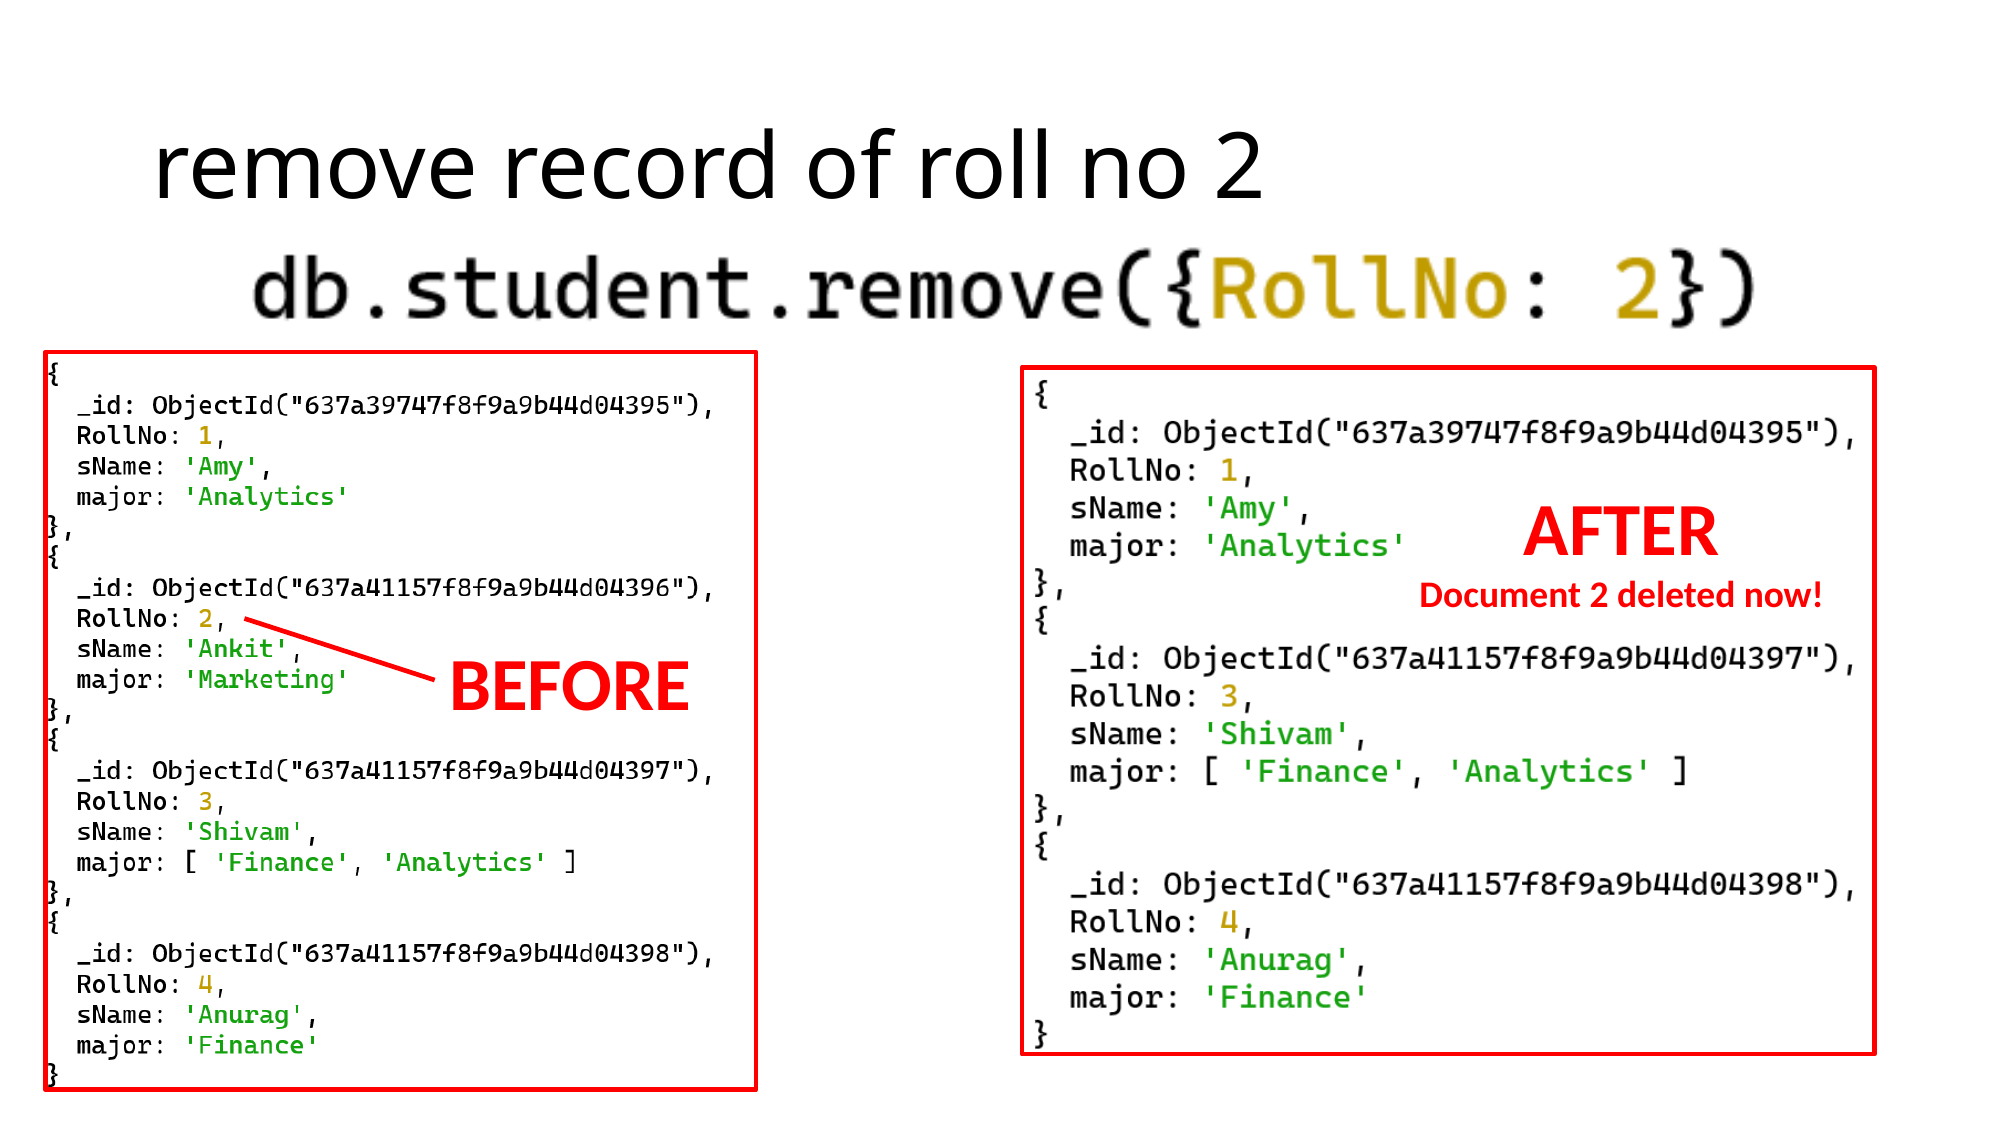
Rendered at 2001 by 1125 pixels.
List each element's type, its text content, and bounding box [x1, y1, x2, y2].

picture [239, 234, 1788, 336]
title remove record of roll no 2 [137, 59, 1863, 278]
picture [1024, 369, 1873, 1052]
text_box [244, 618, 434, 681]
picture [47, 354, 754, 1088]
